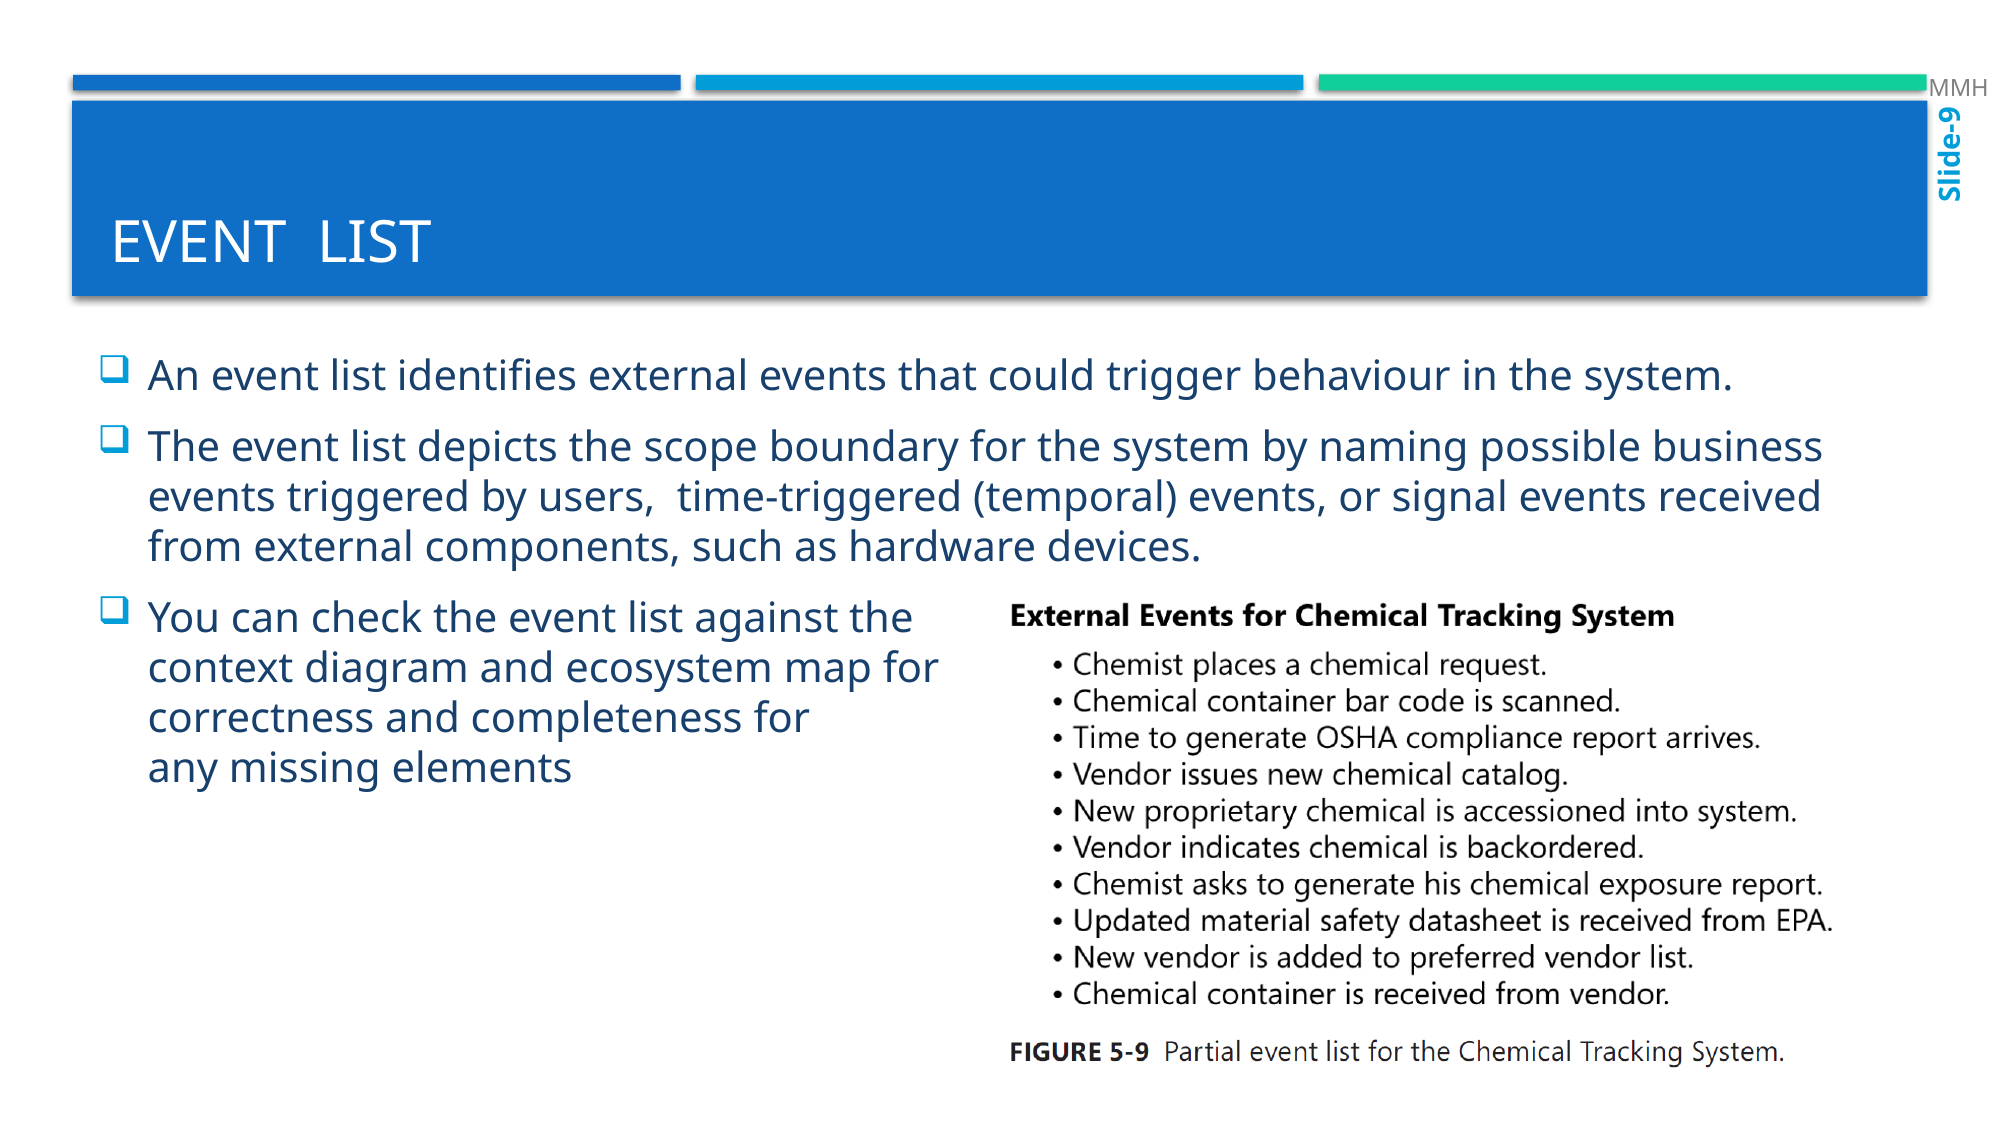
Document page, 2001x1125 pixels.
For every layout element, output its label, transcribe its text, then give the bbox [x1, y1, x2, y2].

title Event list [95, 115, 1905, 282]
list An event list identifies external events that could trigger behaviour in the system. The event list depicts the scope boundary for the system by naming possible business events triggered by users, time-triggered (temporal) events, or signal events received from external components, such as hardware devices. You can check the event list against the context diagram and ecosystem map for correctness and completeness for any missing elements [82, 319, 1892, 821]
picture [999, 594, 1843, 1077]
text_box MMH [1900, 64, 2000, 110]
text_box Slide-9 [1930, 110, 1972, 247]
